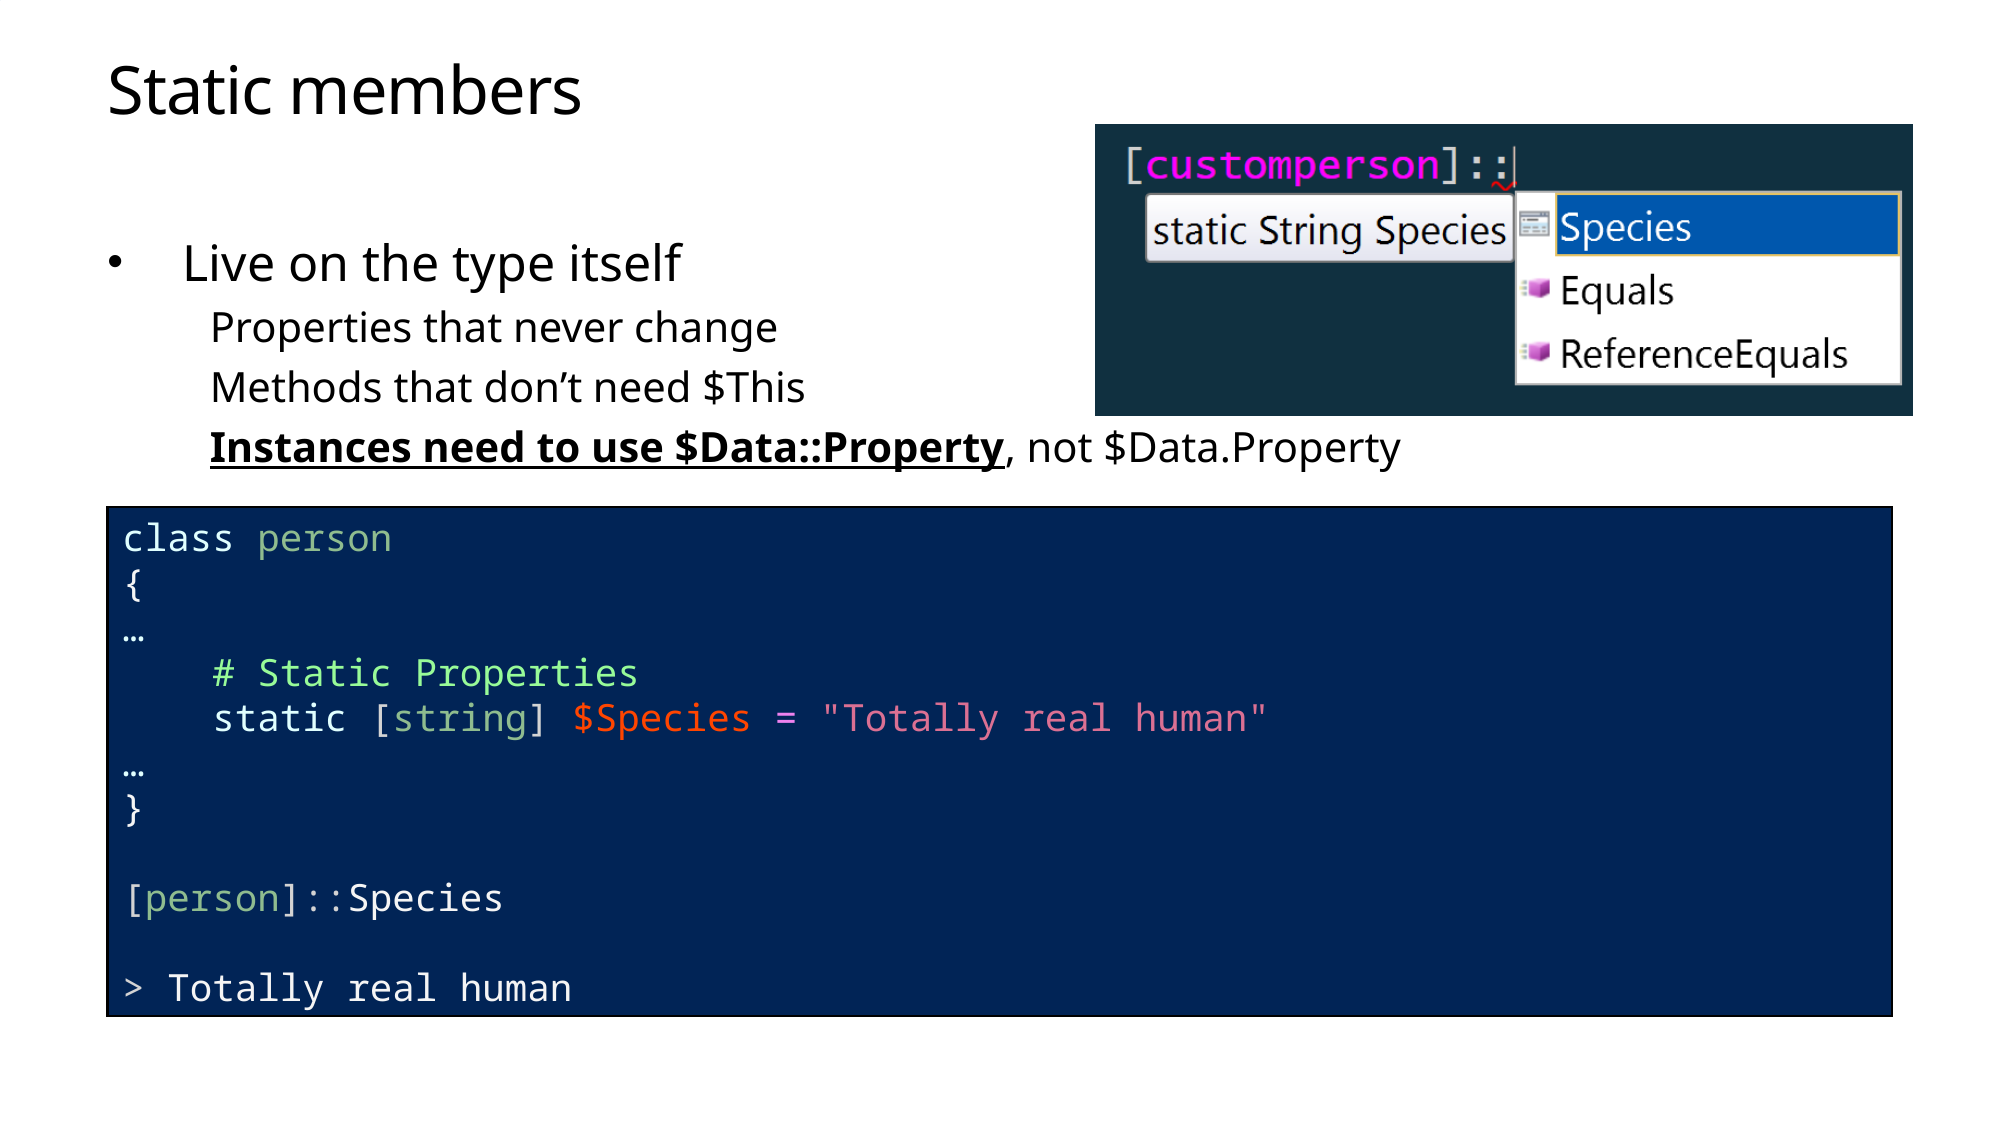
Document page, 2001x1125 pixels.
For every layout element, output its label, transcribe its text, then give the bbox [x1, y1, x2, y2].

title Static members [107, 52, 1893, 129]
list Live on the type itself Properties that never change Methods that don’t need $This Instances need to use $Data::Property, not $Data.Property [107, 1017, 1893, 1022]
list Live on the type itself Properties that never change Methods that don’t need $This Instances need to use $Data::Property, not $Data.Property [107, 230, 1893, 506]
text_box class person { … # Static Properties static [string] $Species = "Totally real human" … } [person]::Species > Totally real human [106, 506, 1893, 1017]
picture [1095, 124, 1913, 416]
